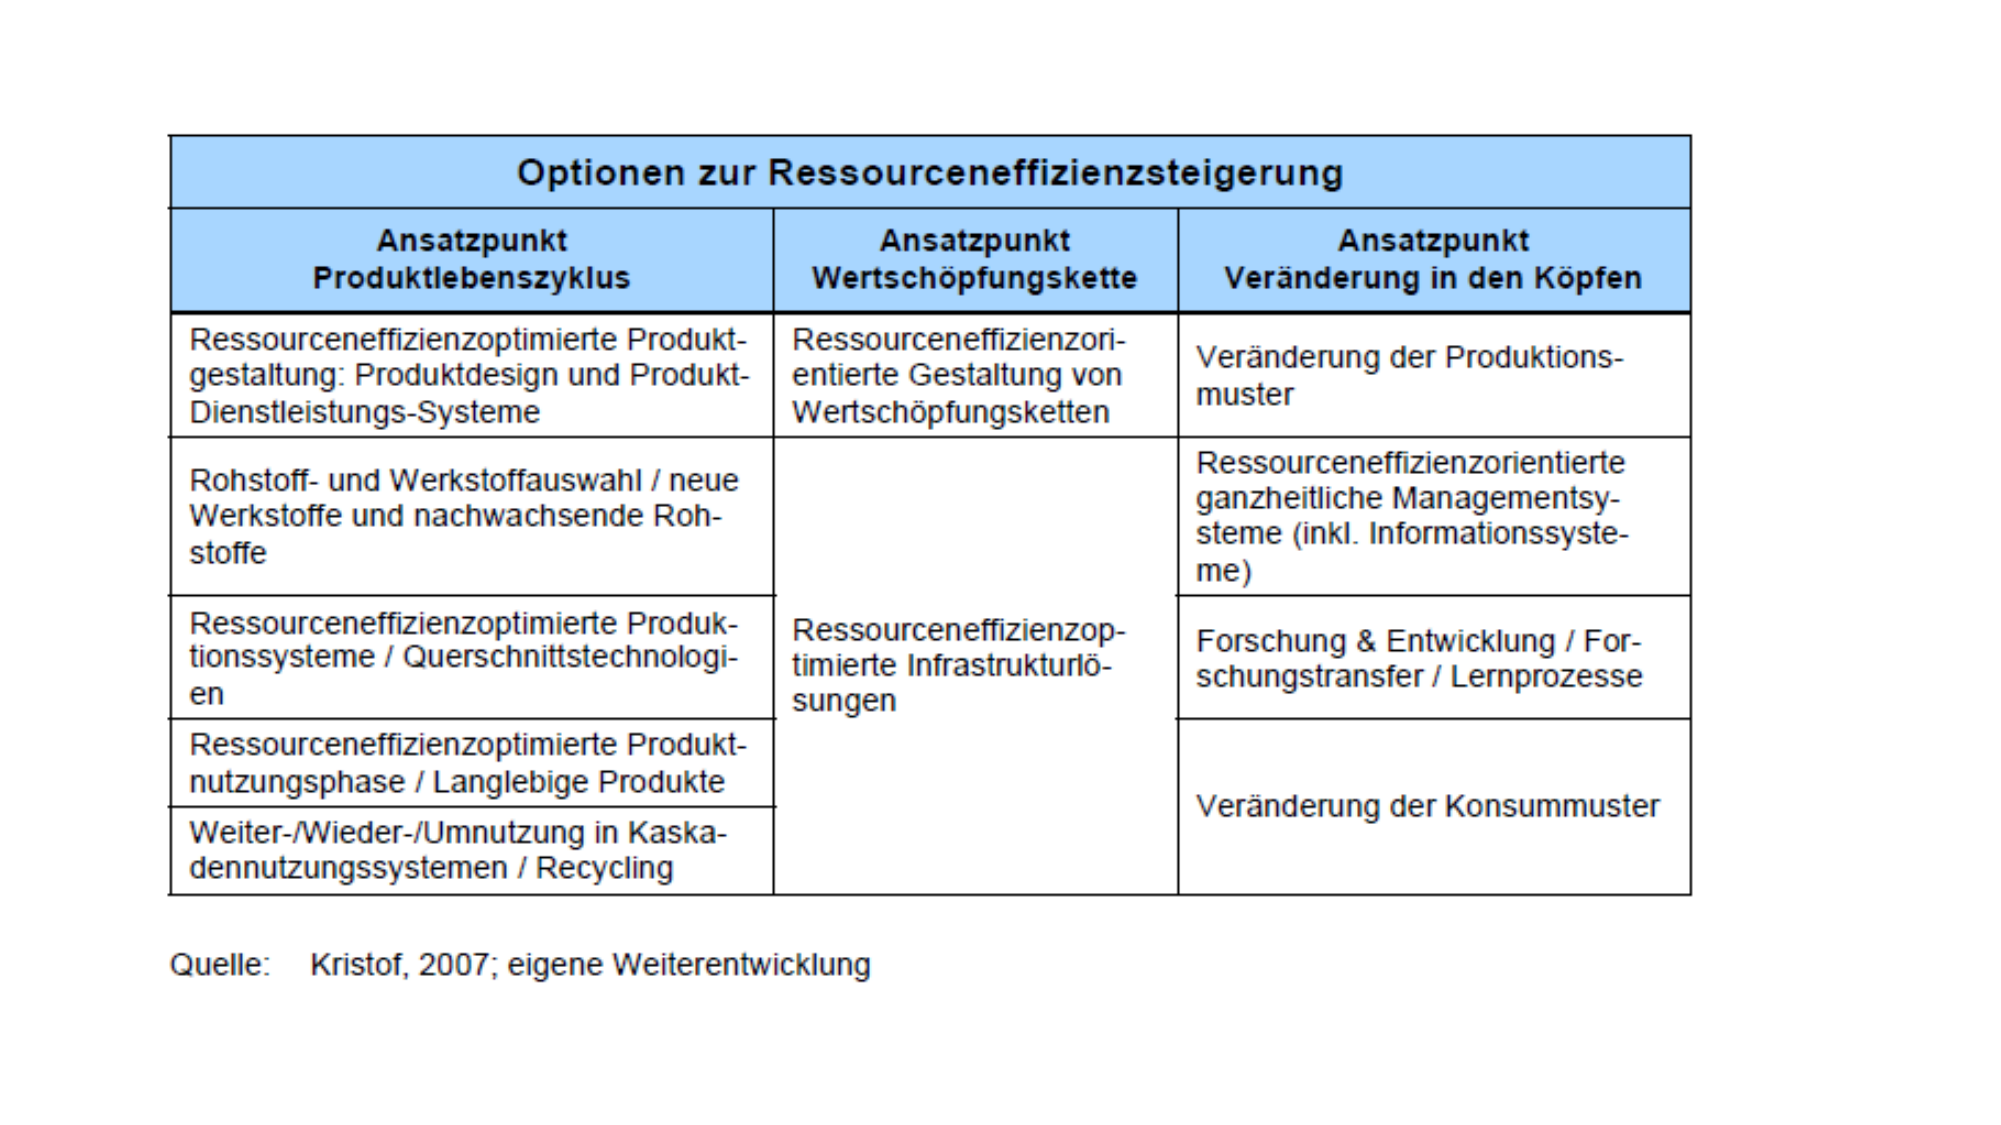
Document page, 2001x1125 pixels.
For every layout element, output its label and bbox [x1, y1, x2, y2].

picture [155, 124, 1708, 989]
